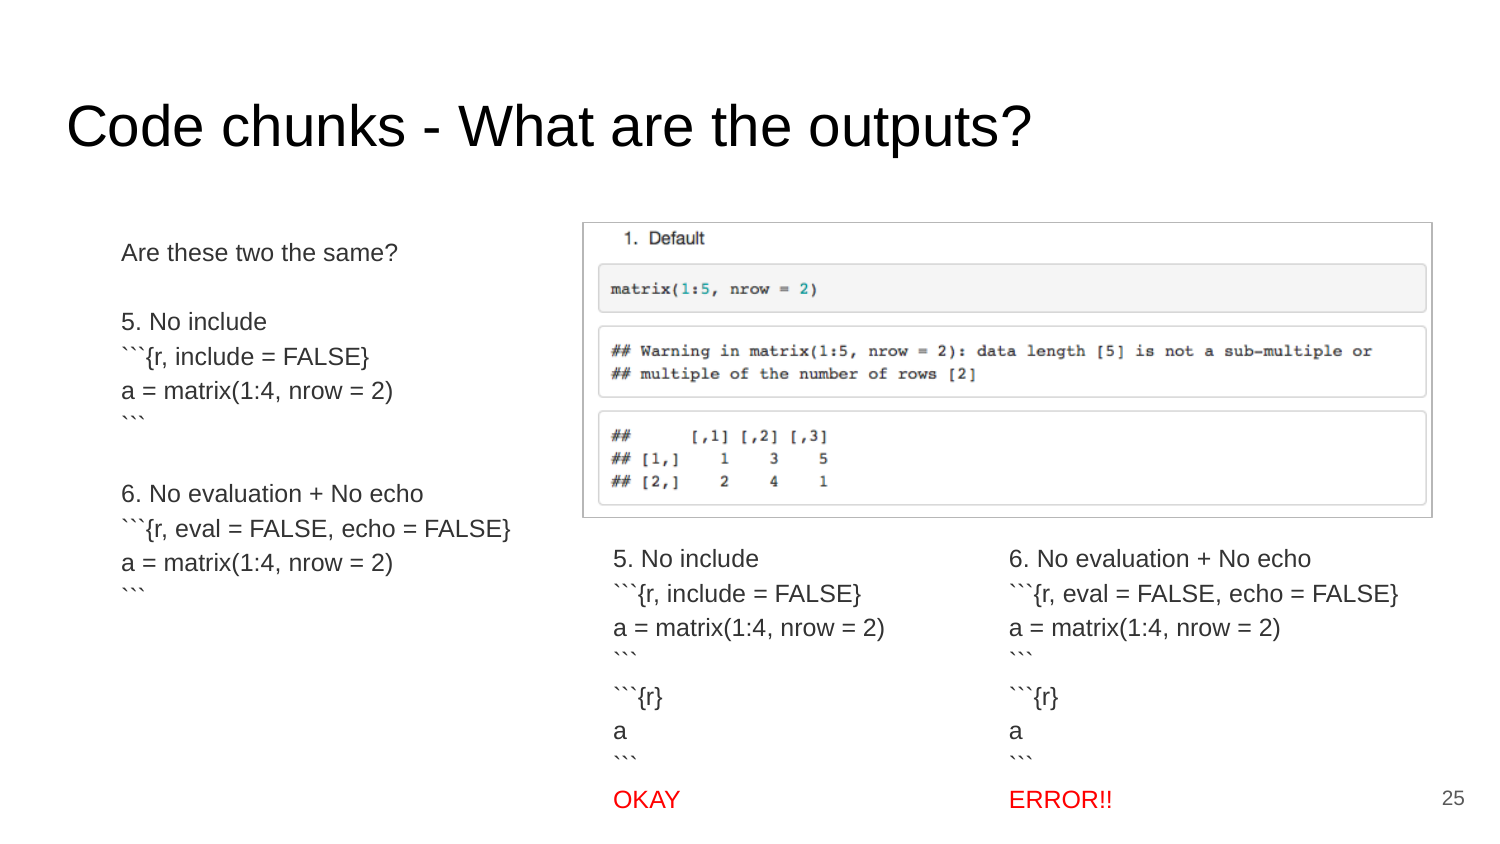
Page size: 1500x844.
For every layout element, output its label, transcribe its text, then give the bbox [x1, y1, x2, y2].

picture [583, 223, 1432, 517]
text_box 5. No include ```{r, include = FALSE} a = matrix(1:4, nrow = 2) ``` ```{r} a ``` OKAY [598, 534, 986, 818]
text_box 6. No evaluation + No echo ```{r, eval = FALSE, echo = FALSE} a = matrix(1:4, nrow = 2) ``` ```{r} a ``` ERROR!! [994, 534, 1439, 818]
text_box Are these two the same? 5. No include ```{r, include = FALSE} a = matrix(1:4, nrow = 2) ``` 6. No evaluation + No echo ```{r, eval = FALSE, echo = FALSE} a = matrix(1:4, nrow = 2) ``` [106, 175, 599, 668]
slide_number ‹#› [1389, 764, 1480, 830]
title Code chunks - What are the outputs? [51, 72, 1449, 167]
